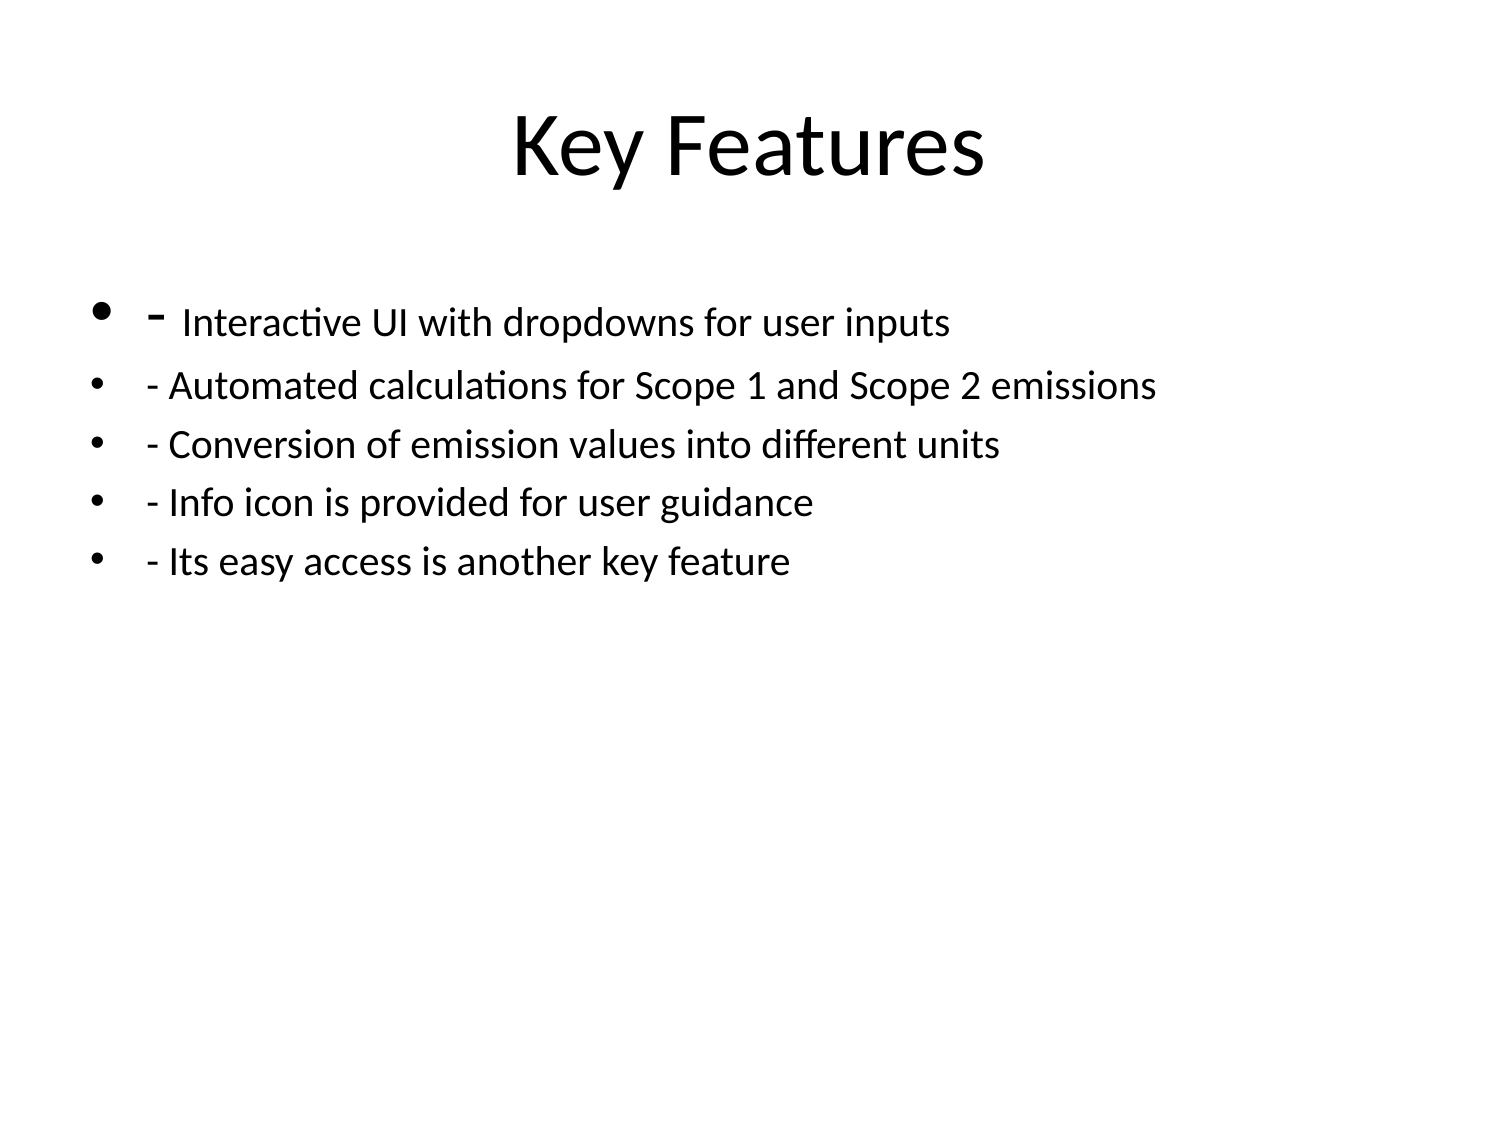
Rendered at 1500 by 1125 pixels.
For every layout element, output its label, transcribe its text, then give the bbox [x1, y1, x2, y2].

list - Interactive UI with dropdowns for user inputs - Automated calculations for Scope 1 and Scope 2 emissions - Conversion of emission values into different units - Info icon is provided for user guidance - Its easy access is another key feature [75, 262, 1425, 1005]
title Key Features [75, 45, 1425, 233]
